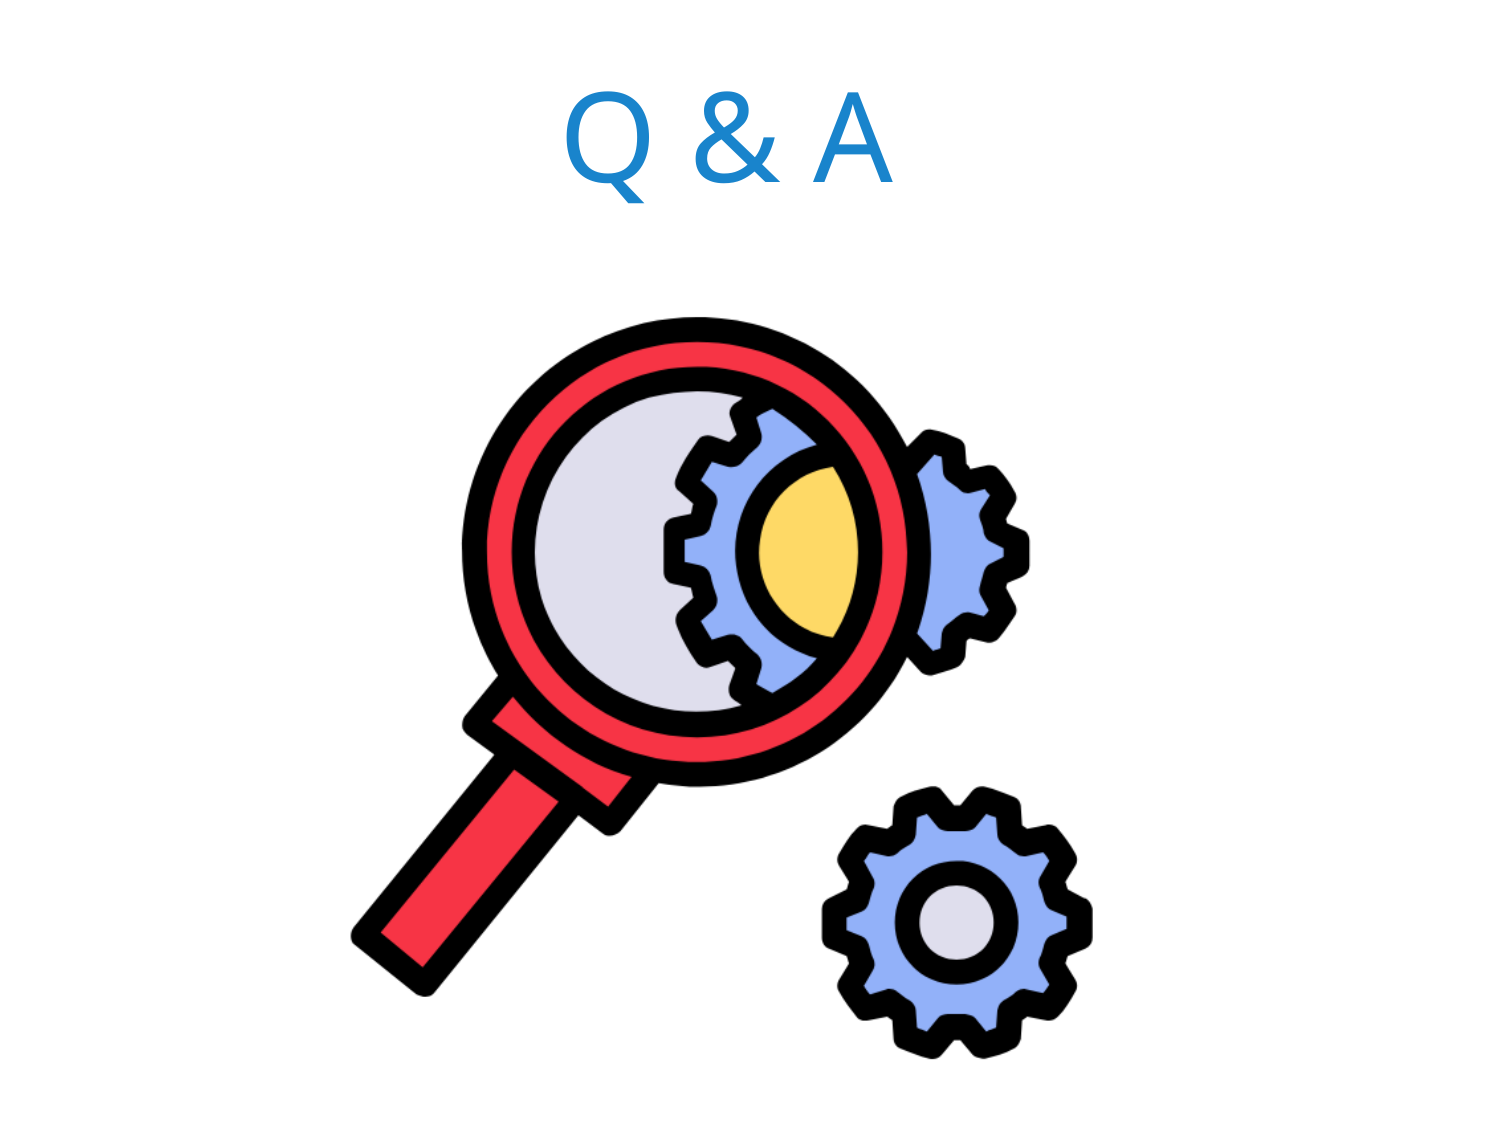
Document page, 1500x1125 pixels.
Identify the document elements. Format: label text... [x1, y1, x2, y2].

title Q & A [14, 73, 1439, 192]
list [315, 255, 1138, 1091]
